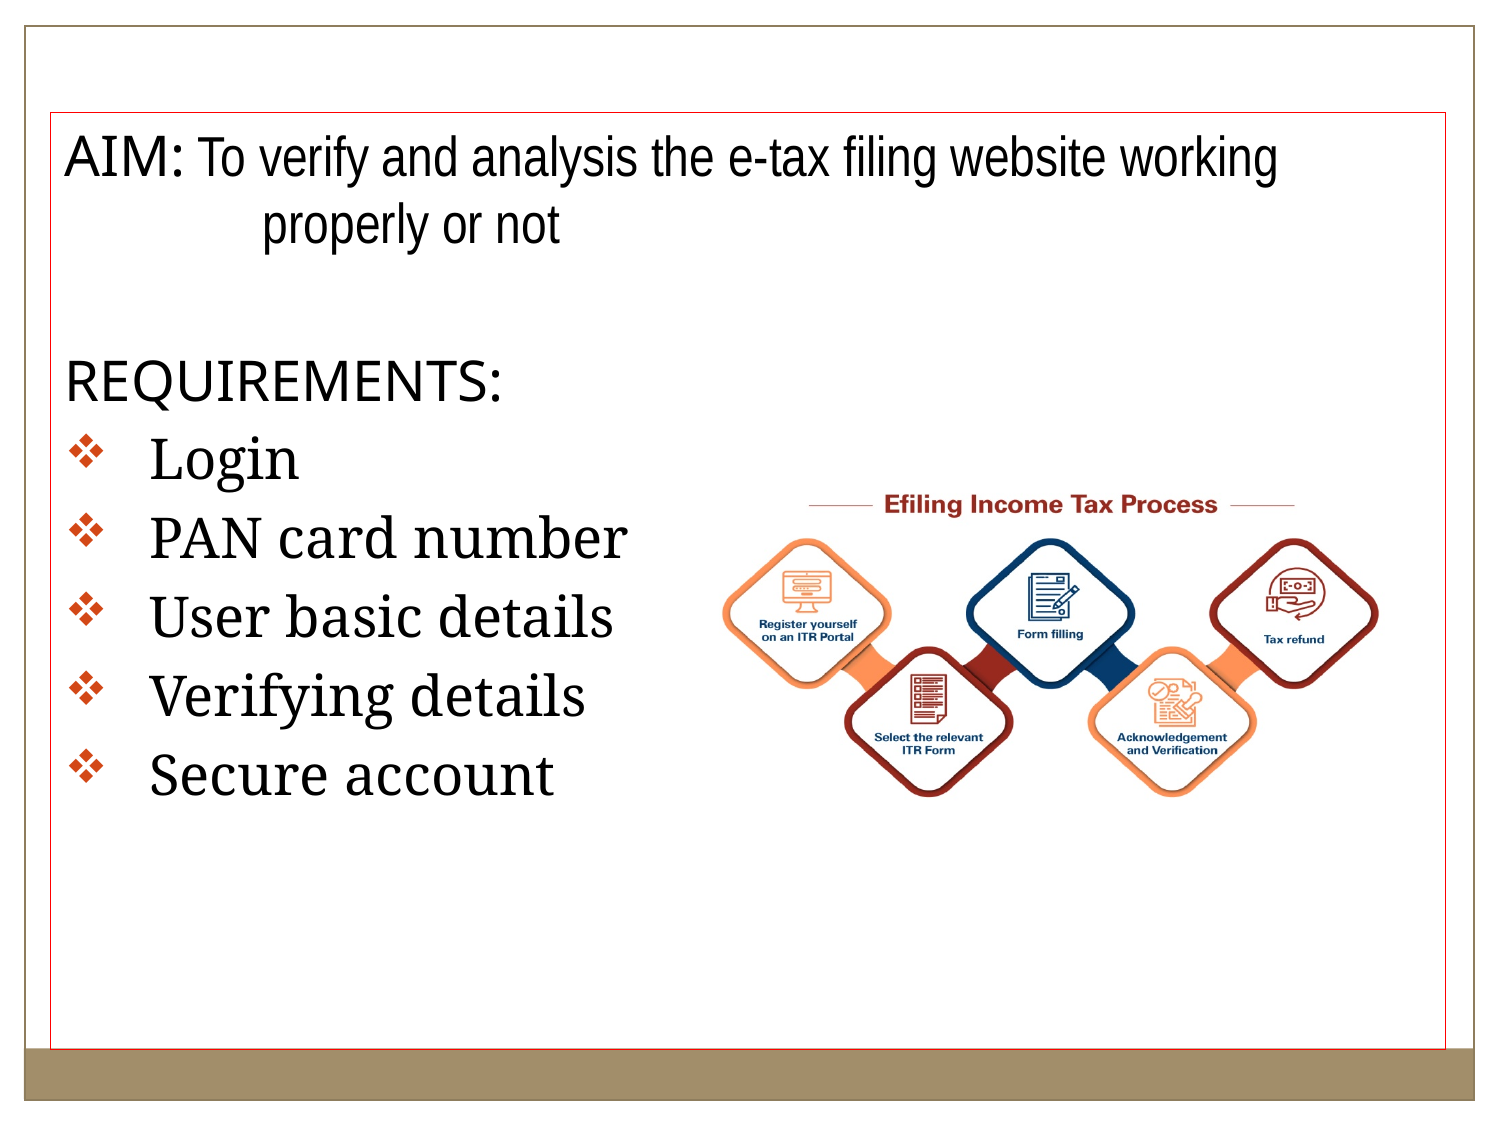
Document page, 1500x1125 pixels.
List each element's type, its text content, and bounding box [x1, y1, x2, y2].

picture [674, 449, 1426, 838]
list AIM: To verify and analysis the e-tax filing website working properly or not REQUIREMENTS: Login PAN card number User basic details Verifying details Secure account [50, 112, 1446, 1050]
